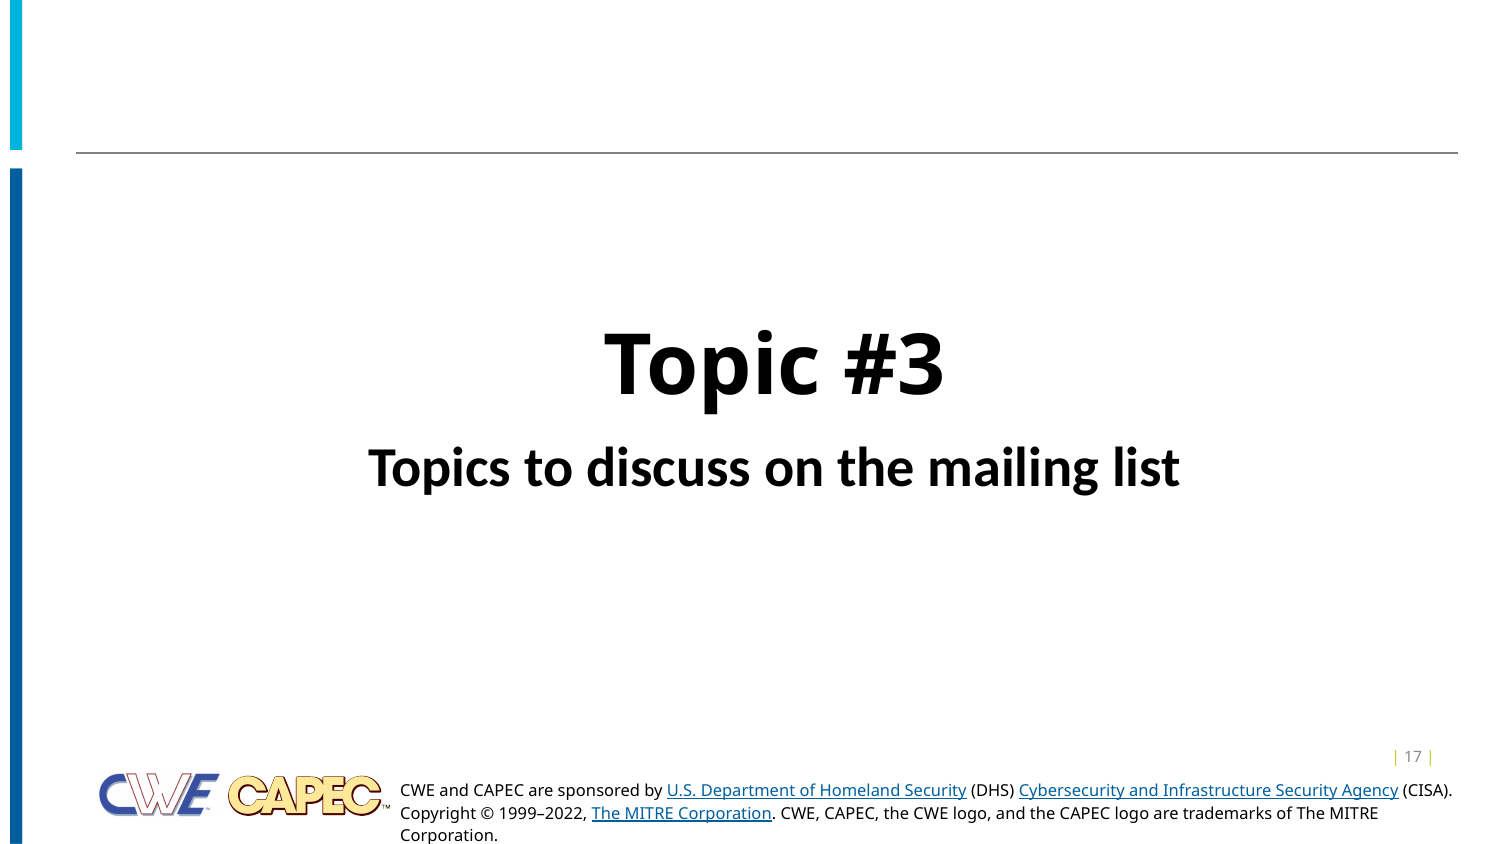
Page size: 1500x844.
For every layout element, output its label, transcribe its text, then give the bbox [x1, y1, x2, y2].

slide_number | 17 | [1368, 753, 1450, 776]
picture [98, 766, 395, 824]
list Topic #3 Topics to discuss on the mailing list [99, 178, 1450, 743]
